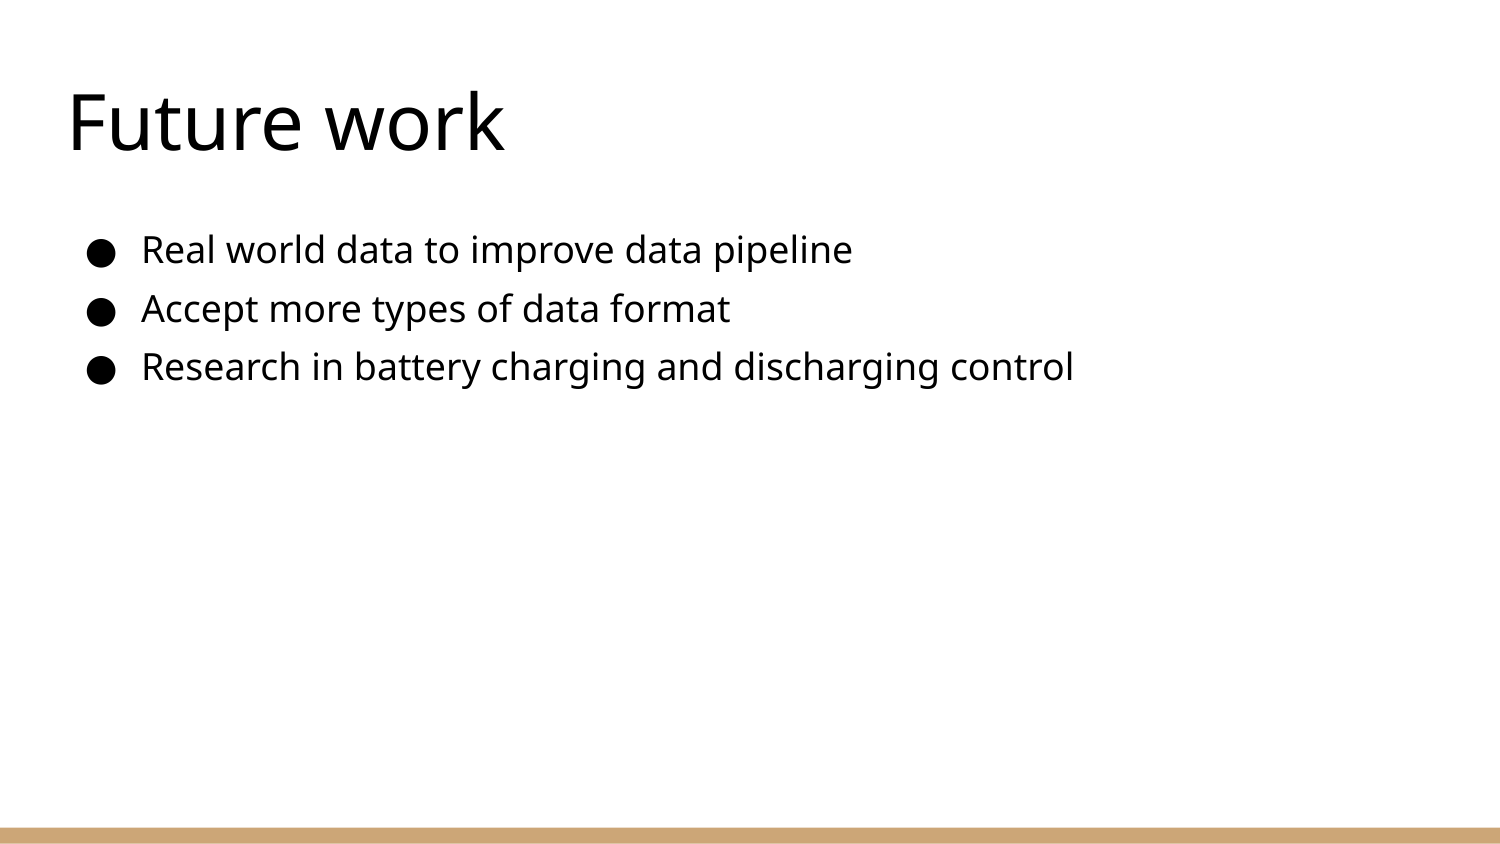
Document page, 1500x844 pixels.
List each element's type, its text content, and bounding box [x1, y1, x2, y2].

title Future work [51, 51, 1449, 189]
list Real world data to improve data pipeline Accept more types of data format Research in battery charging and discharging control [51, 200, 1449, 752]
